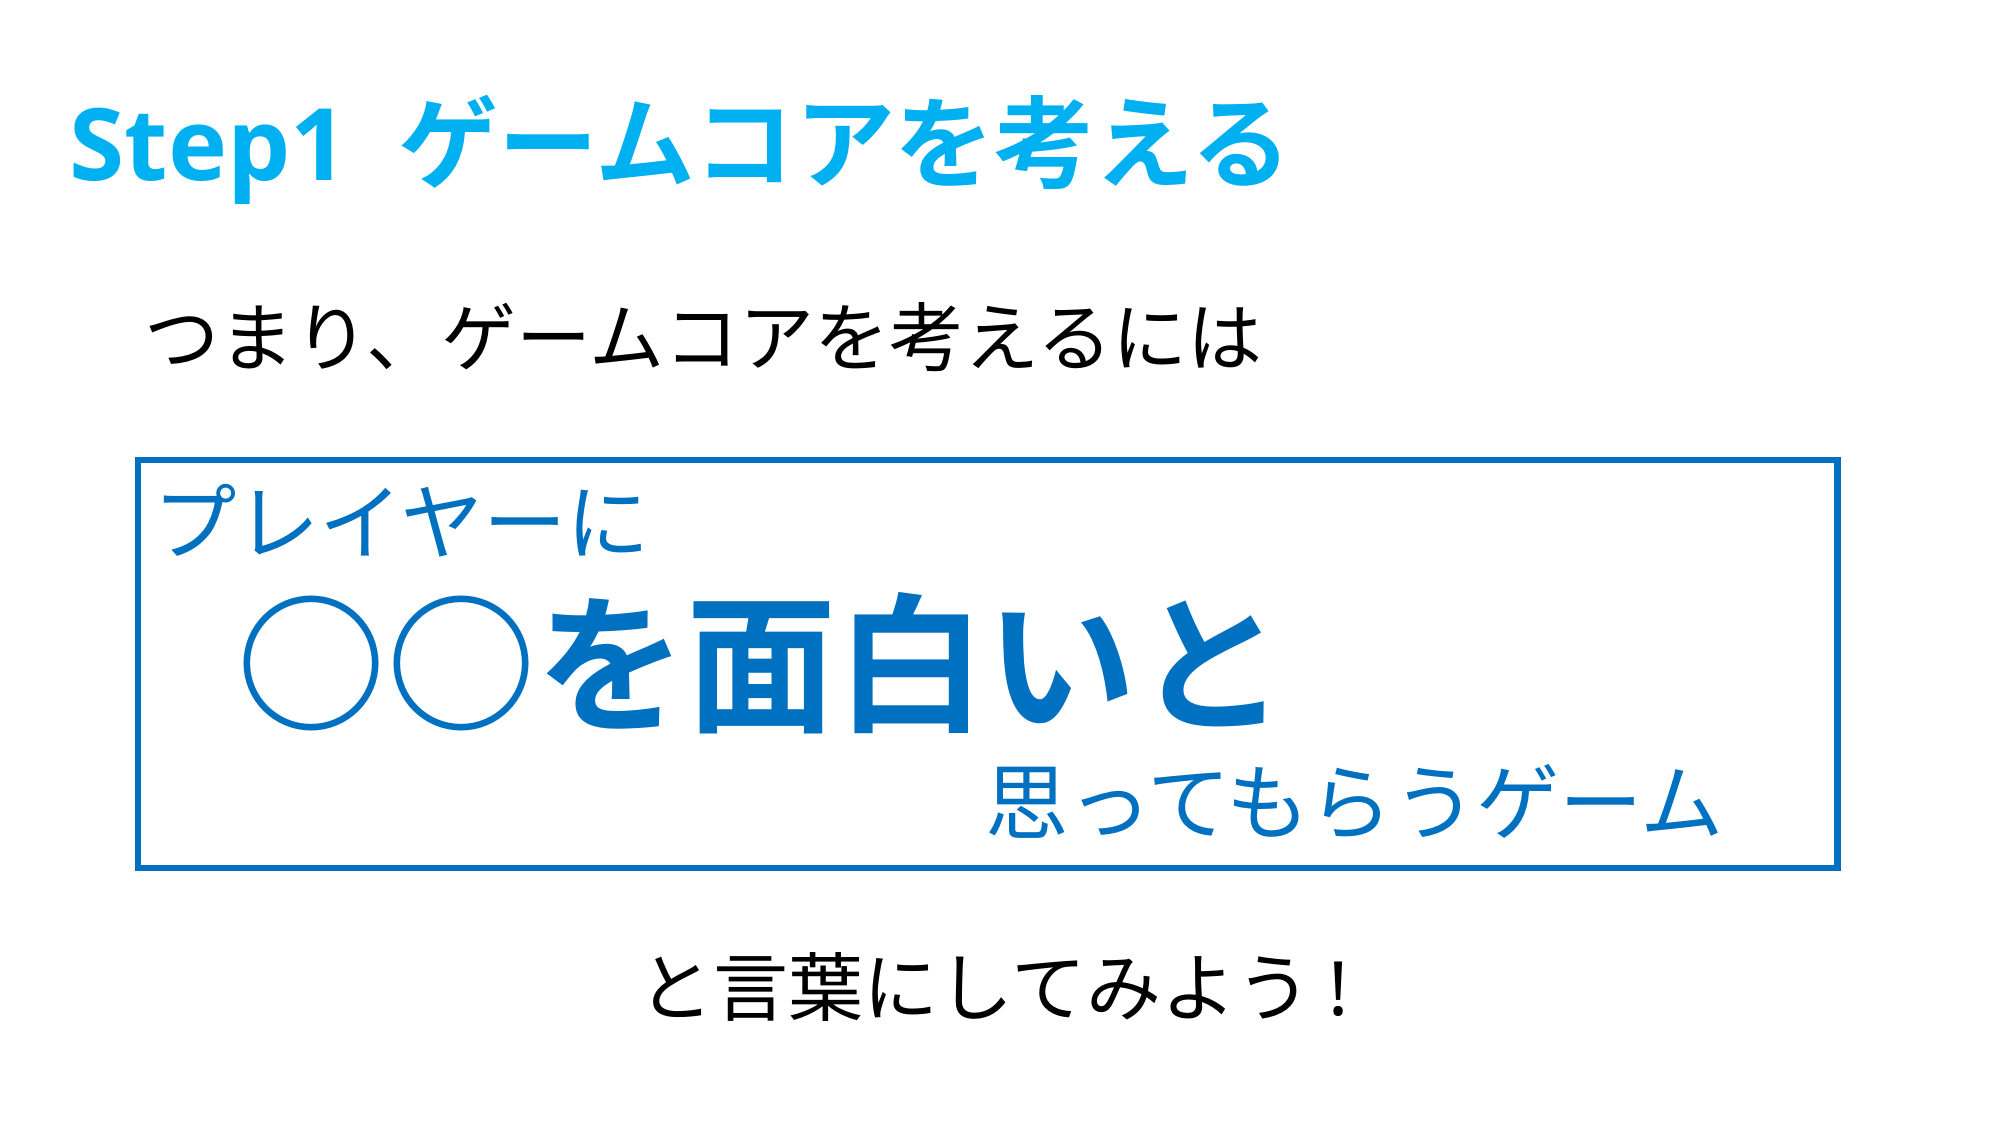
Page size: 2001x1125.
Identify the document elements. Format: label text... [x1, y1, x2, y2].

text_box [137, 459, 1838, 869]
text_box Step1 ゲームコアを考える つまり、ゲームコアを考えるには プレイヤーに ○○を面白いと 思ってもらうゲーム と言葉にしてみよう! [55, 73, 1933, 1038]
